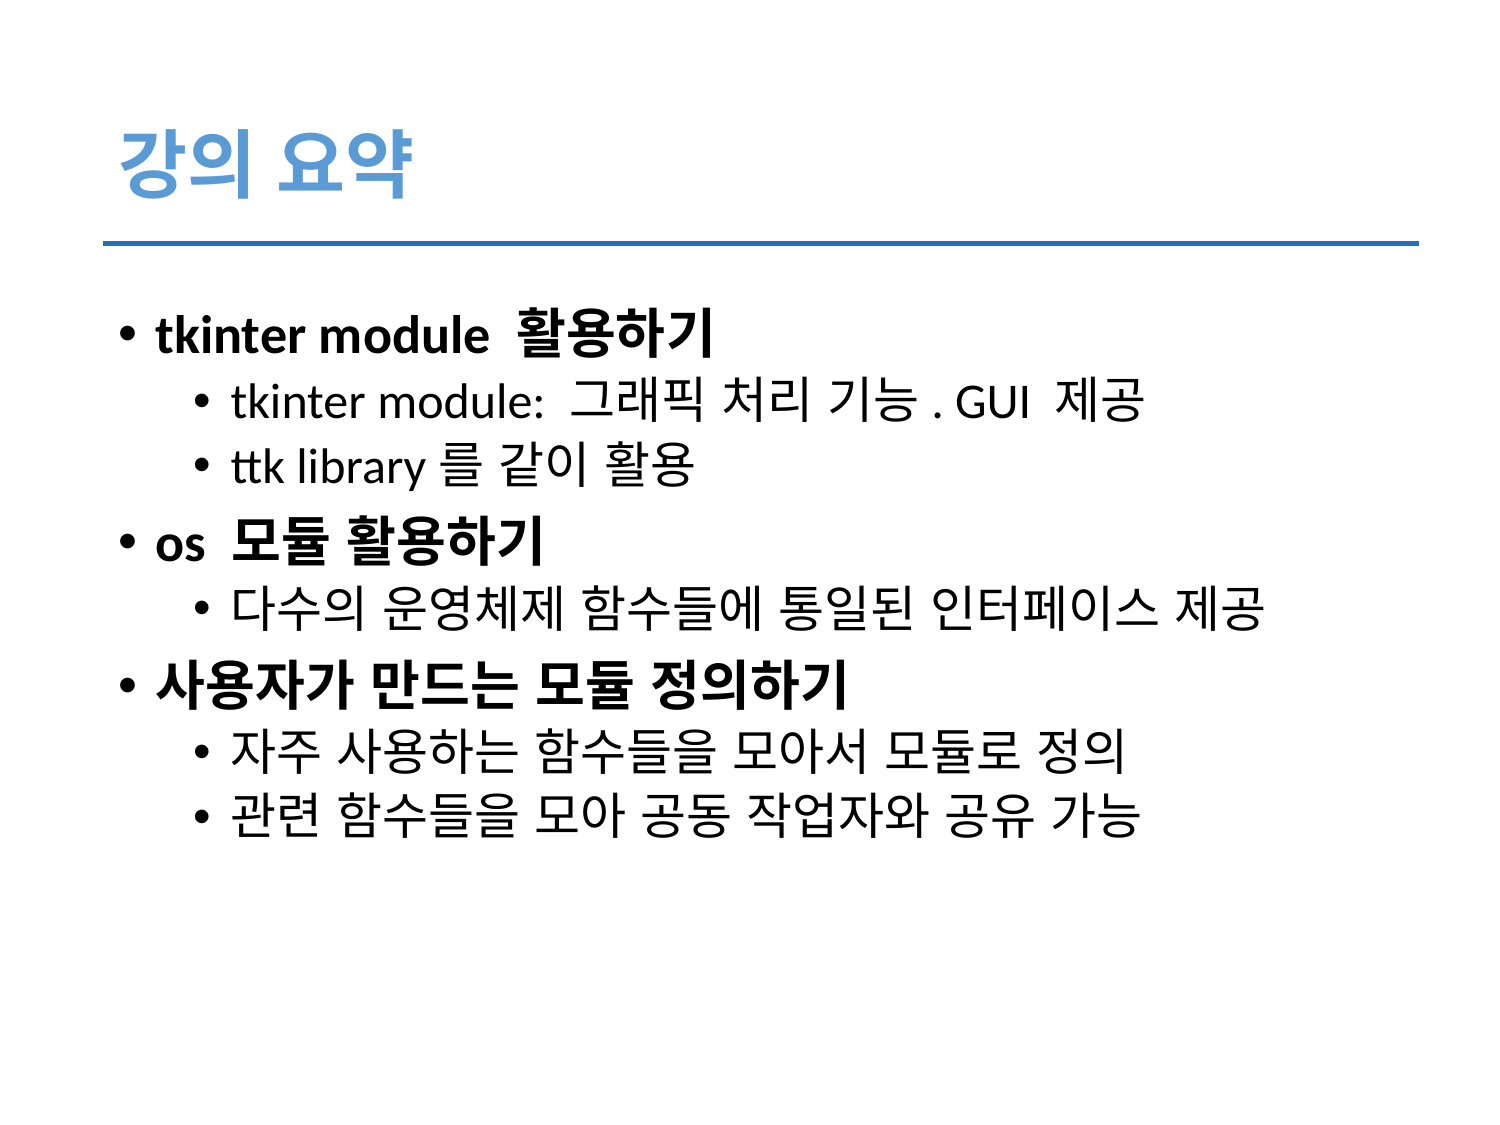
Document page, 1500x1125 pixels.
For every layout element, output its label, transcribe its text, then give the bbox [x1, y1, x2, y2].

list tkinter module 활용하기 tkinter module: 그래픽 처리 기능. GUI 제공 ttk library를 같이 활용 os 모듈 활용하기 다수의 운영체제 함수들에 통일된 인터페이스 제공 사용자가 만드는 모듈 정의하기 자주 사용하는 함수들을 모아서 모듈로 정의 관련 함수들을 모아 공동 작업자와 공유 가능 [103, 299, 1397, 1014]
title 강의 요약 [103, 59, 1397, 278]
